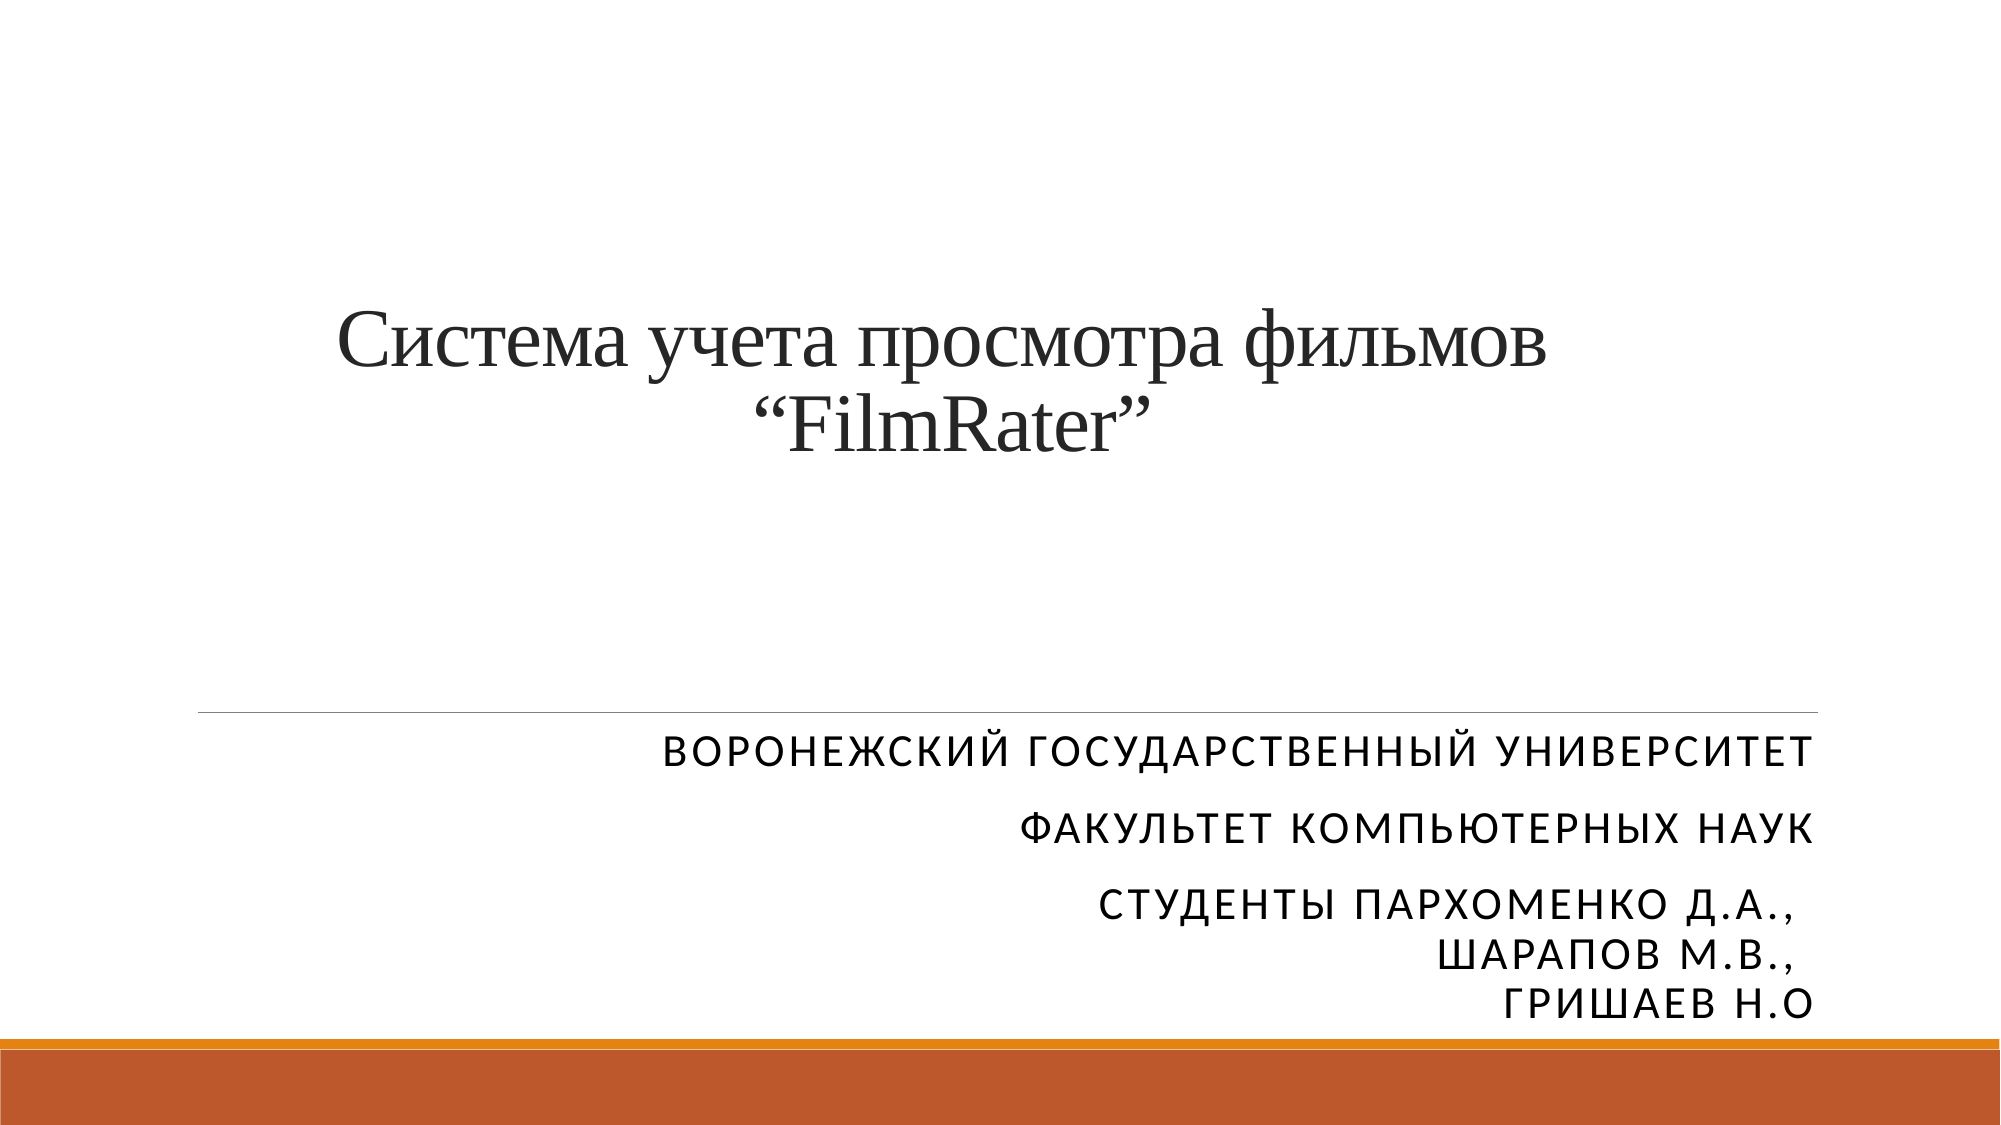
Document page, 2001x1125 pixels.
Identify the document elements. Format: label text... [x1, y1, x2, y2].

subtitle Воронежский Государственный Университет Факультет Компьютерных Наук Студенты Пархоменко Д.А., Шарапов М.В., Гришаев Н.О [420, 719, 1829, 1039]
title Система учета просмотра фильмов “FilmRater” [201, 131, 1704, 576]
